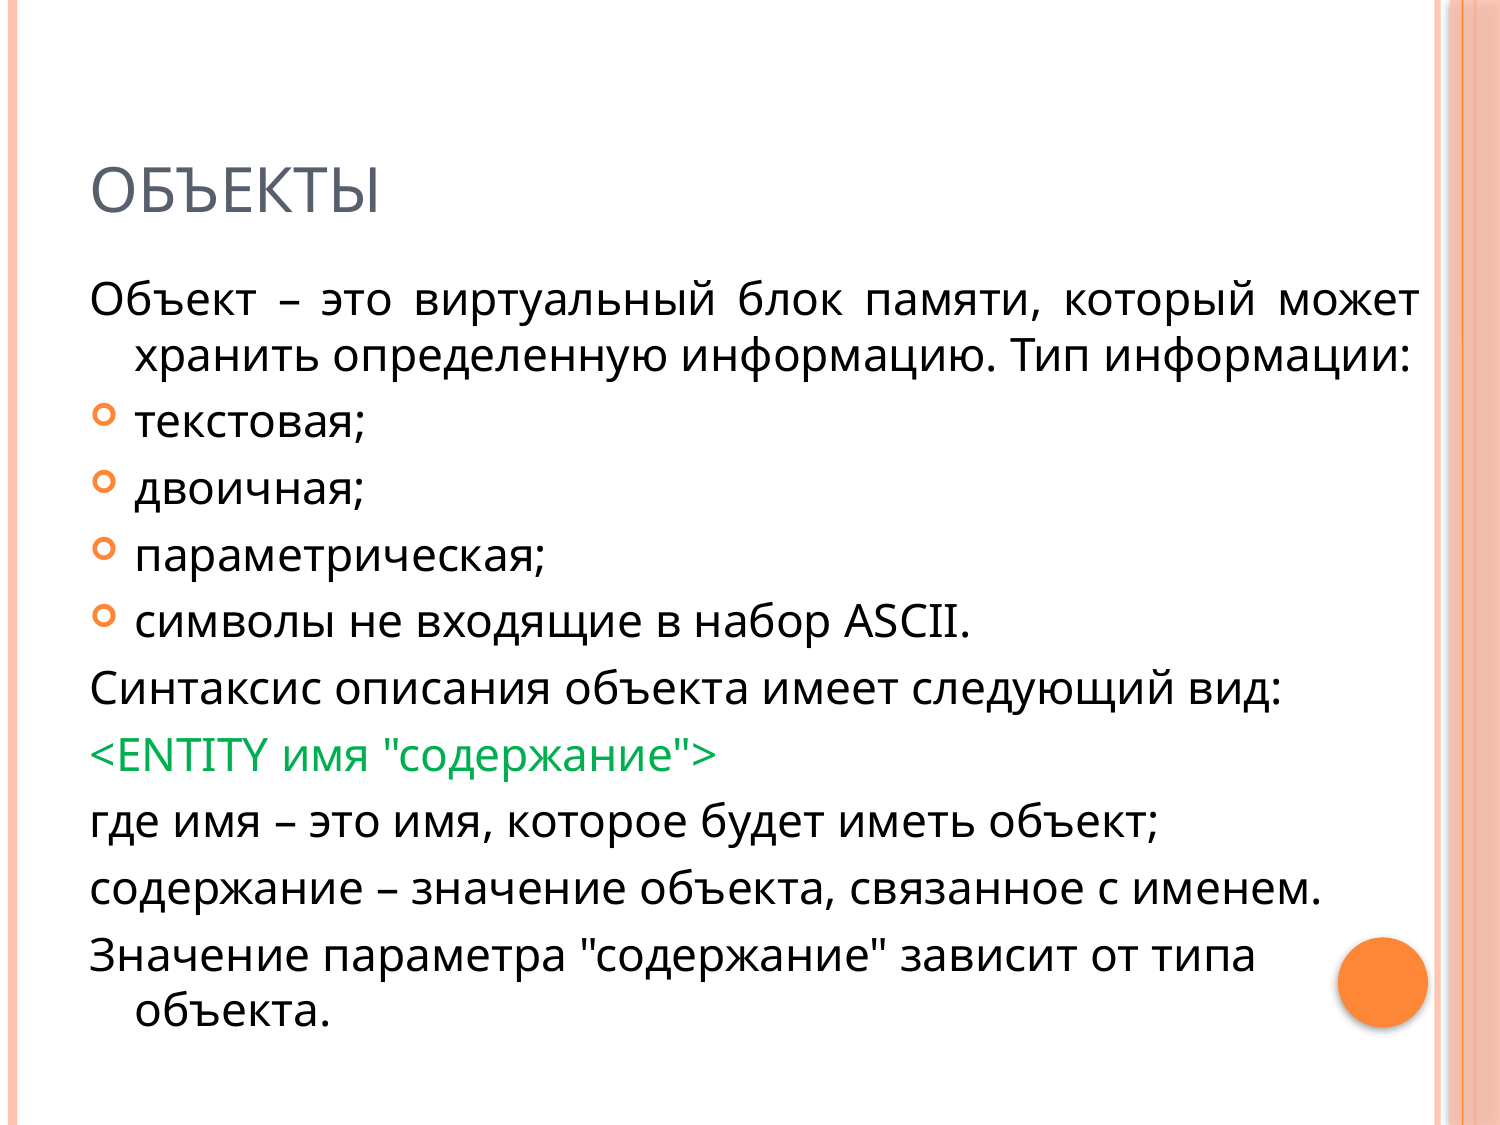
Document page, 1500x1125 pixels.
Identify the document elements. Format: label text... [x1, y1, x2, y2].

list Объект – это виртуальный блок памяти, который может хранить определенную информацию. Тип информации: текстовая; двоичная; параметрическая; символы не входящие в набор ASCII. Синтаксис описания объекта имеет следующий вид: <ENTITY имя "содержание"> где имя – это имя, которое будет иметь объект; содержание – значение объекта, связанное с именем. Значение параметра "содержание" зависит от типа объекта. [75, 262, 1436, 1062]
title Объекты [75, 45, 1300, 233]
